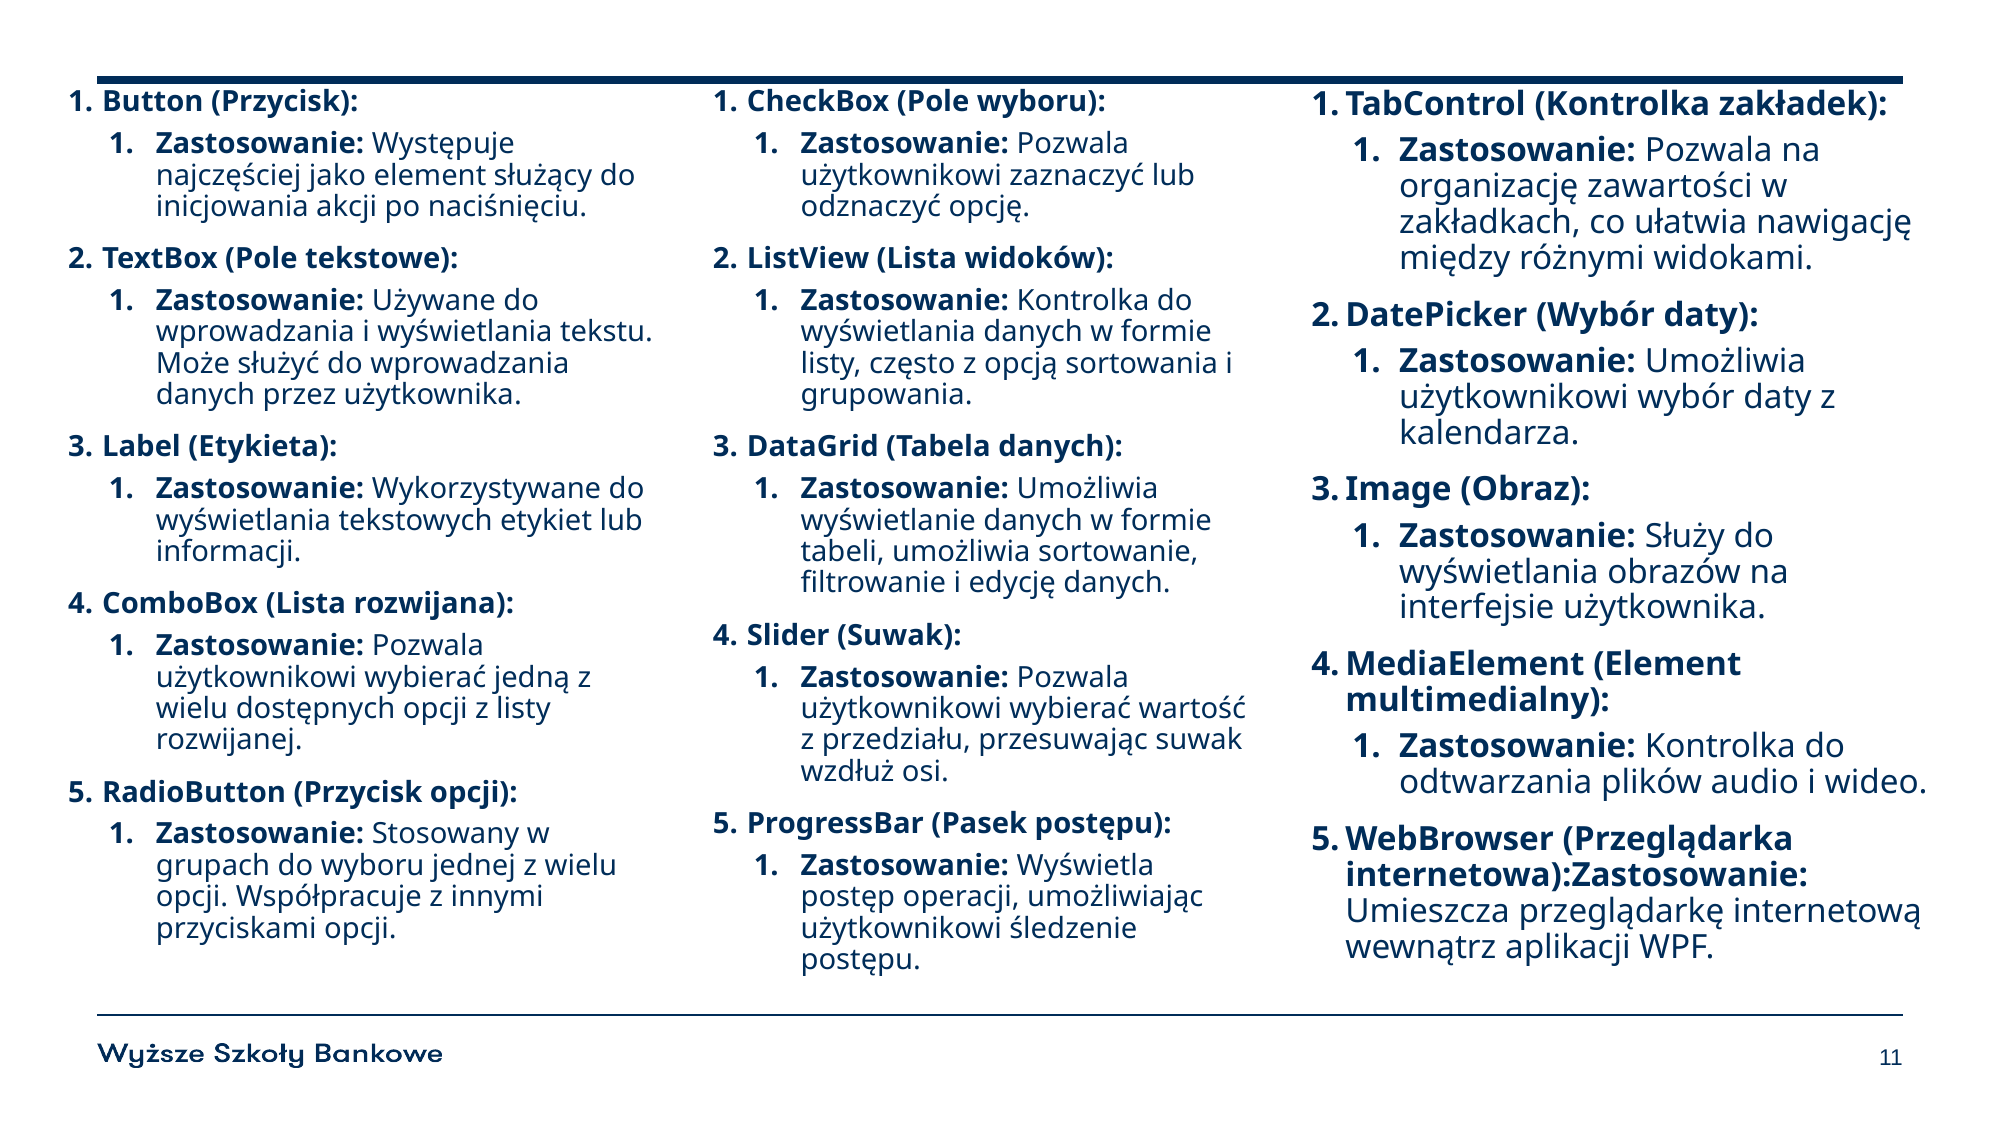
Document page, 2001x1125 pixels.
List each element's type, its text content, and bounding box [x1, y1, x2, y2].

slide_number 11 [1771, 1042, 1903, 1071]
list CheckBox (Pole wyboru): Zastosowanie: Pozwala użytkownikowi zaznaczyć lub odznaczyć opcję. ListView (Lista widoków): Zastosowanie: Kontrolka do wyświetlania danych w formie listy, często z opcją sortowania i grupowania. DataGrid (Tabela danych): Zastosowanie: Umożliwia wyświetlanie danych w formie tabeli, umożliwia sortowanie, filtrowanie i edycję danych. Slider (Suwak): Zastosowanie: Pozwala użytkownikowi wybierać wartość z przedziału, przesuwając suwak wzdłuż osi. ProgressBar (Pasek postępu): Zastosowanie: Wyświetla postęp operacji, umożliwiając użytkownikowi śledzenie postępu. [678, 86, 1253, 934]
list TabControl (Kontrolka zakładek): Zastosowanie: Pozwala na organizację zawartości w zakładkach, co ułatwia nawigację między różnymi widokami. DatePicker (Wybór daty): Zastosowanie: Umożliwia użytkownikowi wybór daty z kalendarza. Image (Obraz): Zastosowanie: Służy do wyświetlania obrazów na interfejsie użytkownika. MediaElement (Element multimedialny): Zastosowanie: Kontrolka do odtwarzania plików audio i wideo. WebBrowser (Przeglądarka internetowa):Zastosowanie: Umieszcza przeglądarkę internetową wewnątrz aplikacji WPF. [1277, 86, 1936, 975]
list Button (Przycisk): Zastosowanie: Występuje najczęściej jako element służący do inicjowania akcji po naciśnięciu. TextBox (Pole tekstowe): Zastosowanie: Używane do wprowadzania i wyświetlania tekstu. Może służyć do wprowadzania danych przez użytkownika. Label (Etykieta): Zastosowanie: Wykorzystywane do wyświetlania tekstowych etykiet lub informacji. ComboBox (Lista rozwijana): Zastosowanie: Pozwala użytkownikowi wybierać jedną z wielu dostępnych opcji z listy rozwijanej. RadioButton (Przycisk opcji): Zastosowanie: Stosowany w grupach do wyboru jednej z wielu opcji. Współpracuje z innymi przyciskami opcji. [34, 86, 655, 995]
picture [97, 1043, 442, 1068]
